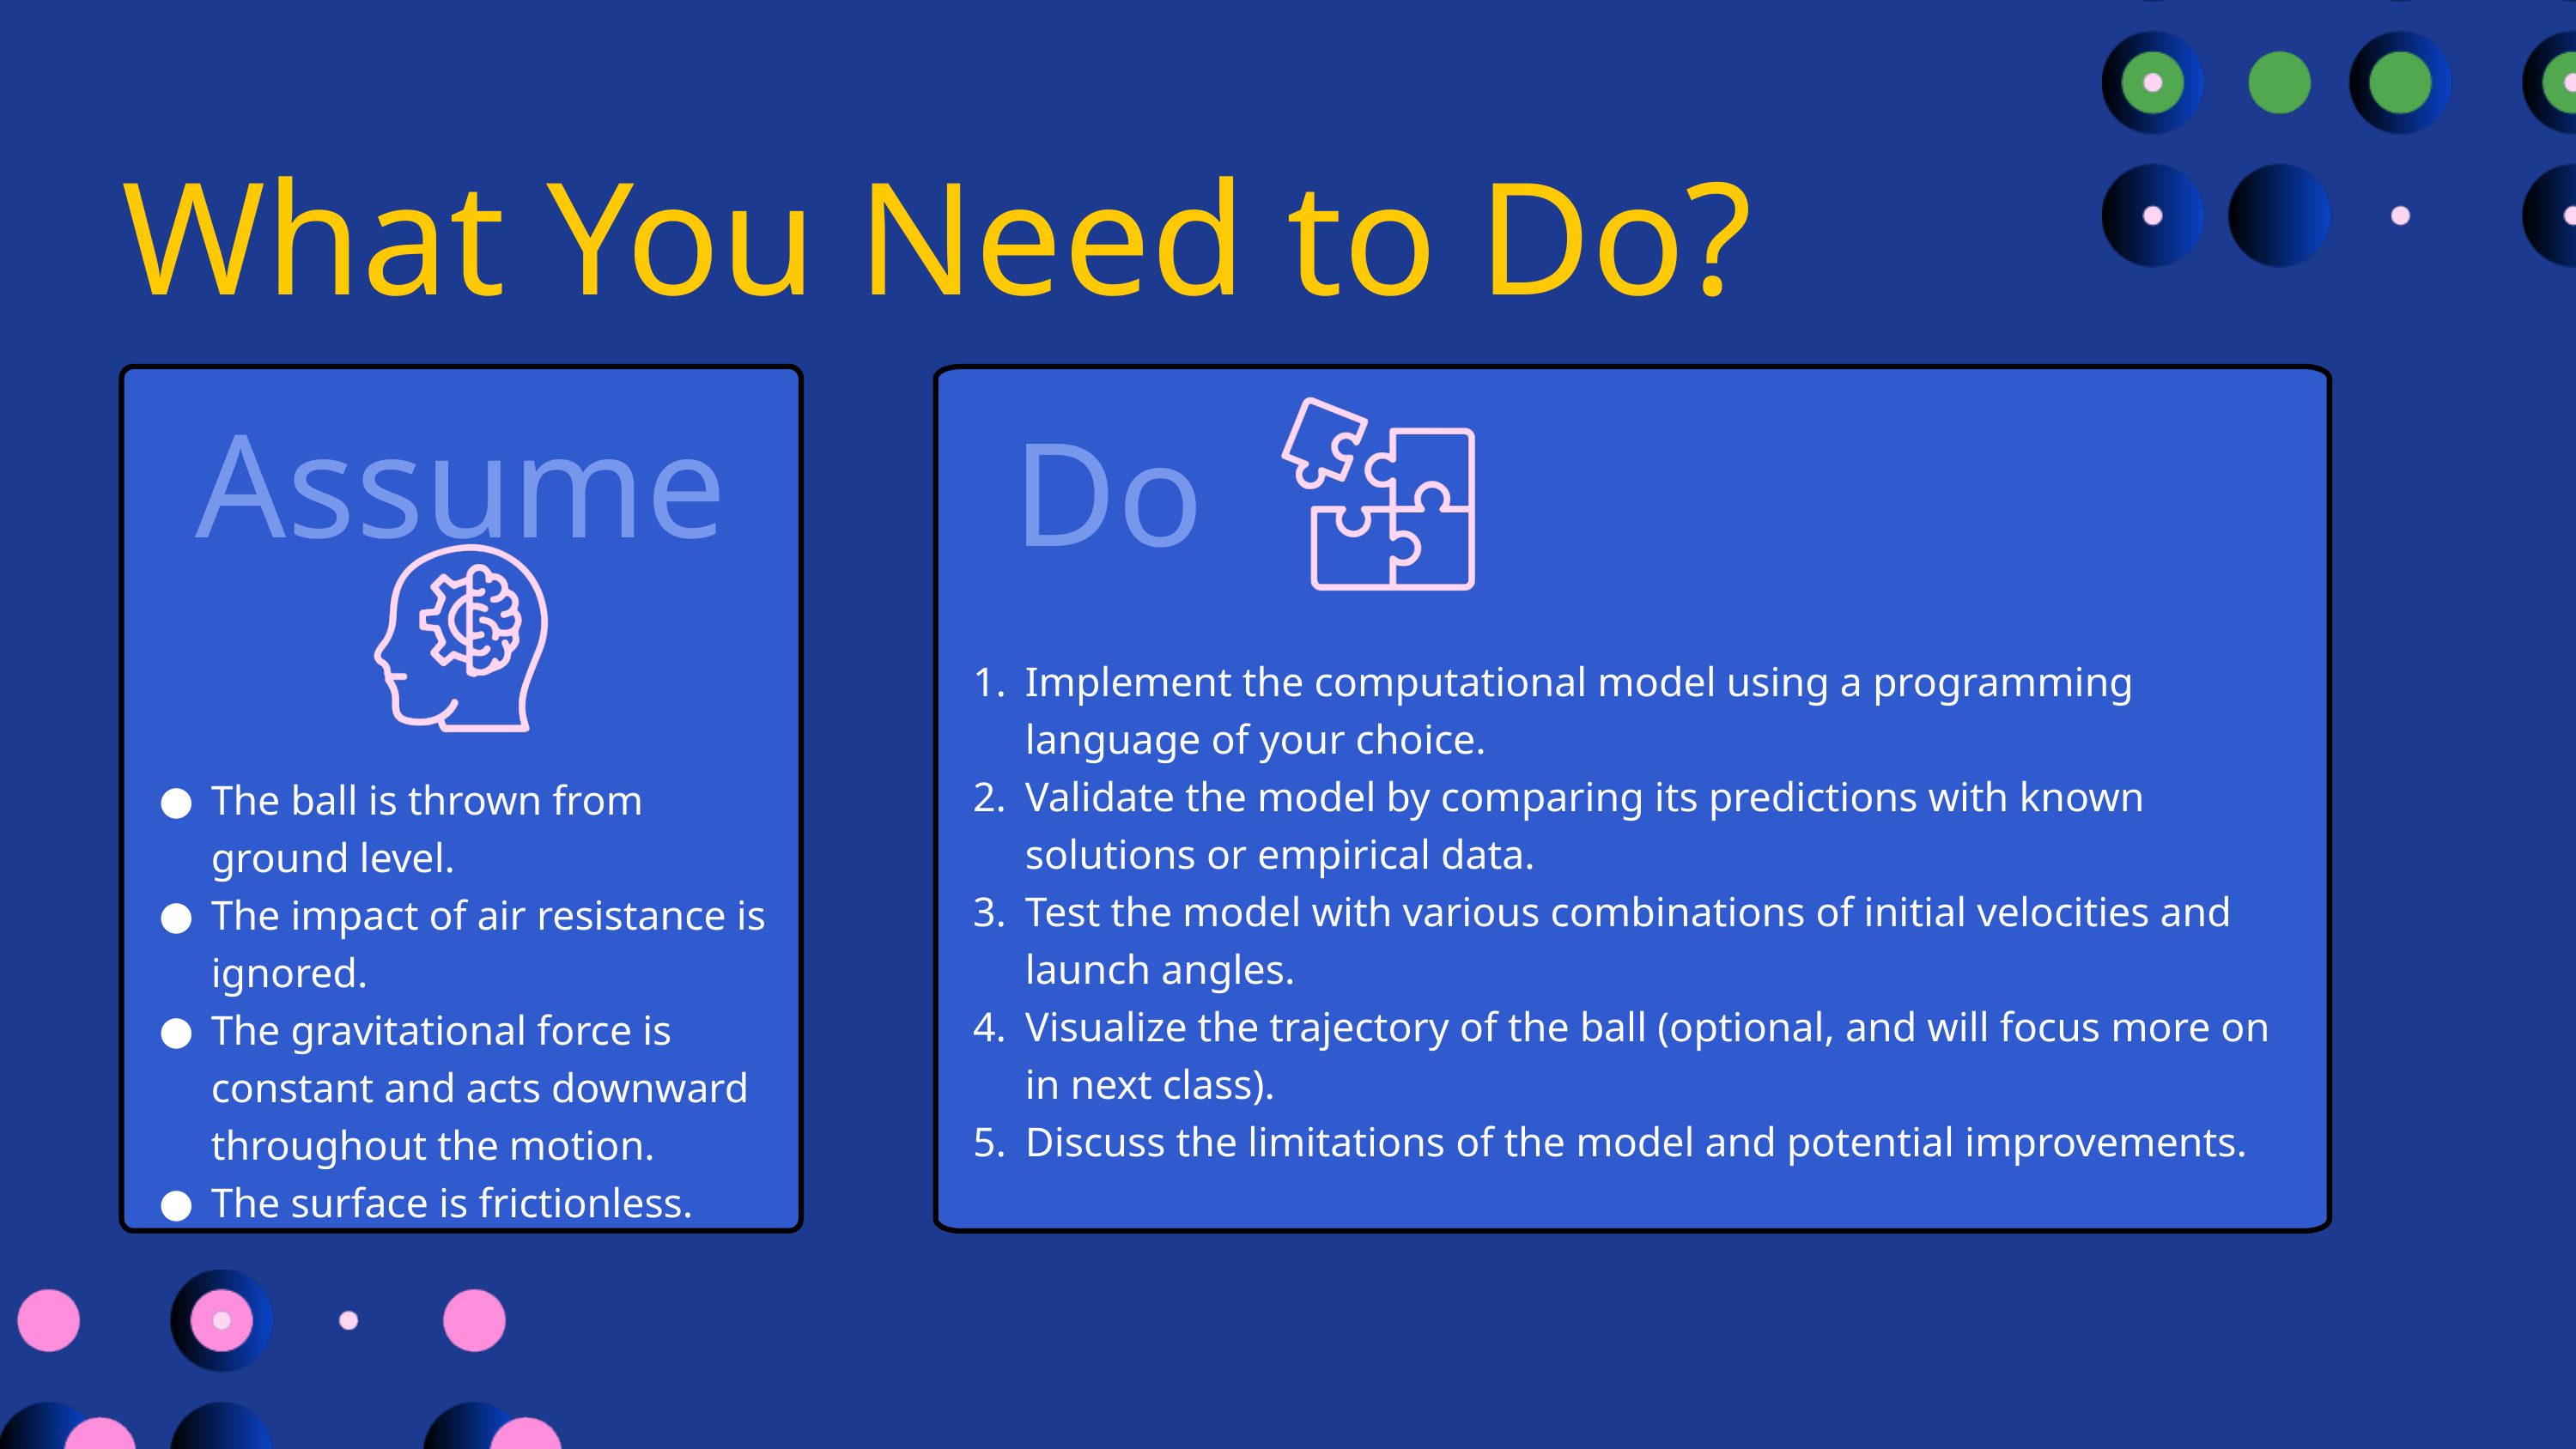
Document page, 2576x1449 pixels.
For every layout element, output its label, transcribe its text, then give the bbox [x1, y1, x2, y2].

text_box [2102, 0, 2576, 268]
text_box Do [893, 396, 1279, 575]
text_box Implement the computational model using a programming language of your choice. Validate the model by comparing its predictions with known solutions or empirical data. Test the model with various combinations of initial velocities and launch angles. Visualize the trajectory of the ball (optional, and will focus more on in next class). Discuss the limitations of the model and potential improvements. [960, 646, 2289, 1165]
text_box What You Need to Do? [121, 103, 2257, 326]
text_box The ball is thrown from ground level. The impact of air resistance is ignored. The gravitational force is constant and acts downward throughout the motion. The surface is frictionless. [146, 765, 776, 1283]
text_box Assume [146, 387, 776, 567]
text_box [121, 366, 802, 1231]
text_box [935, 367, 2330, 1231]
picture [373, 543, 550, 734]
picture [1280, 396, 1476, 593]
text_box [0, 1270, 562, 1449]
